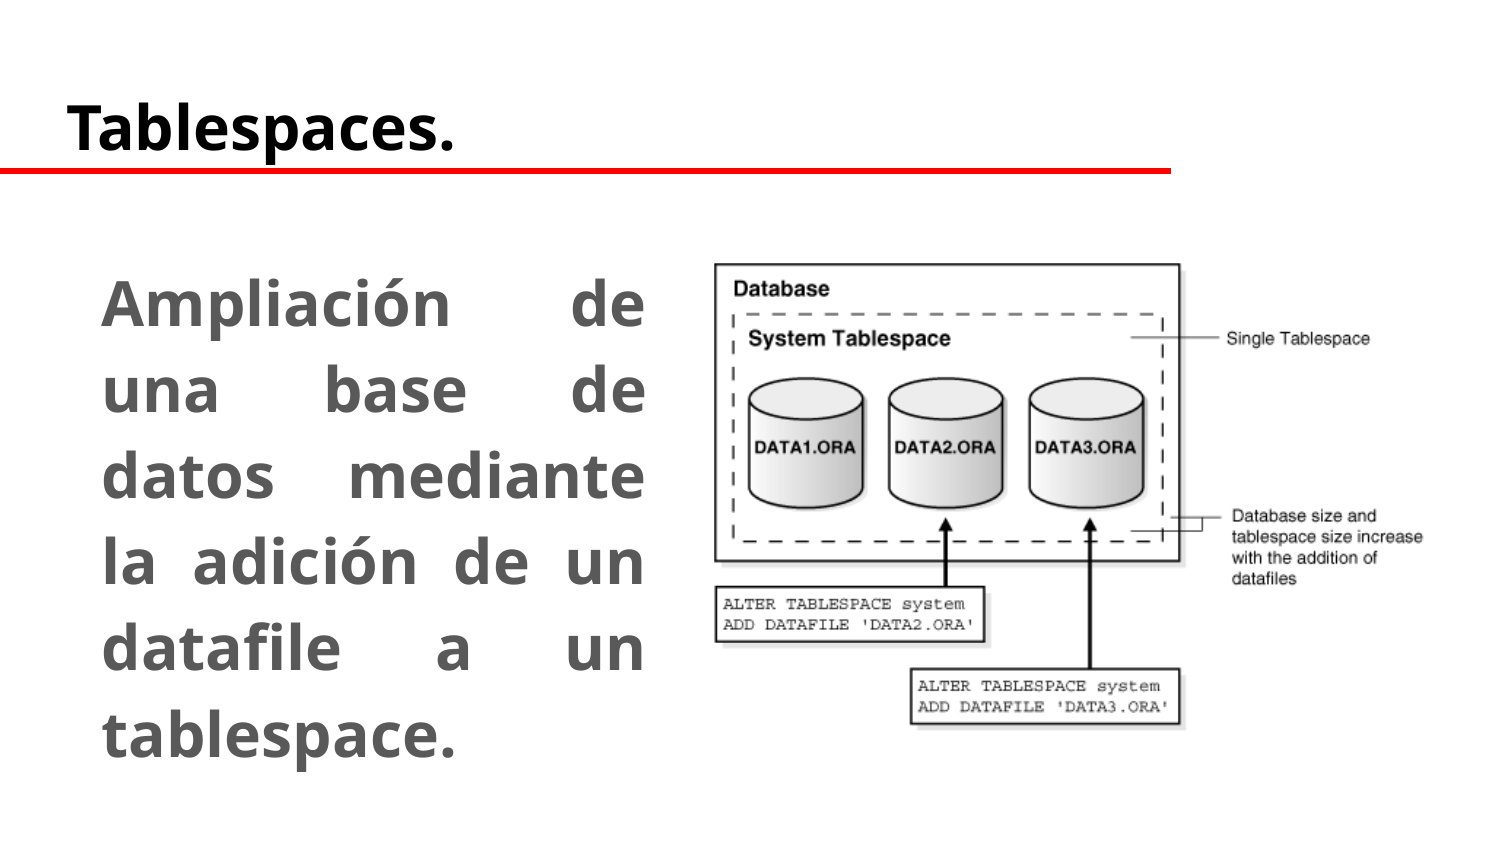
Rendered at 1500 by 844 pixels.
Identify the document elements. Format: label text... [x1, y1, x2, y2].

picture [713, 262, 1425, 732]
list Ampliación de una base de datos mediante la adición de un datafile a un tablespace. [86, 237, 663, 707]
title Tablespaces. [51, 72, 1449, 167]
